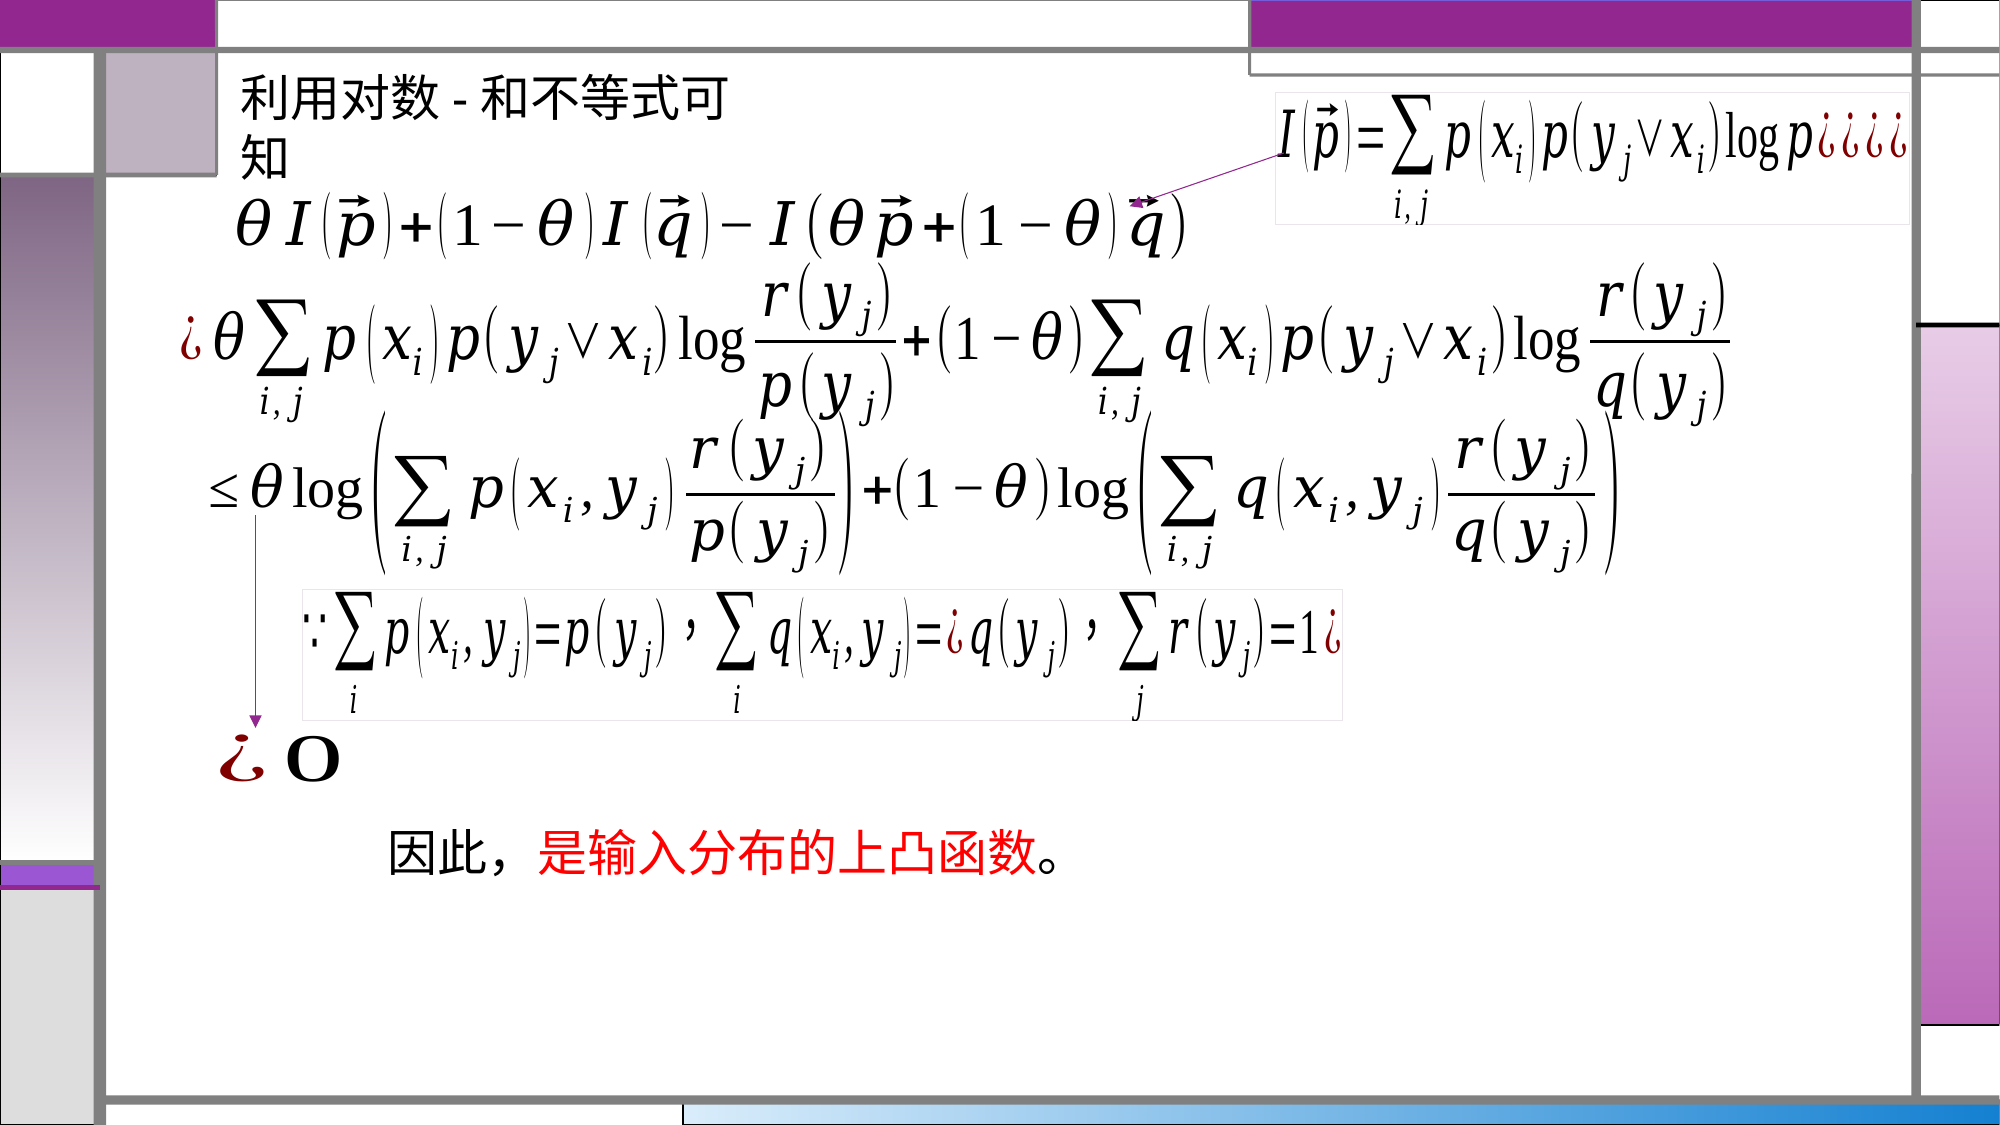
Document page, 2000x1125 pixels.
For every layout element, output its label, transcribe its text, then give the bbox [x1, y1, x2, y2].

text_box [1129, 153, 1284, 207]
text_box 利用对数-和不等式可知 [209, 59, 763, 194]
